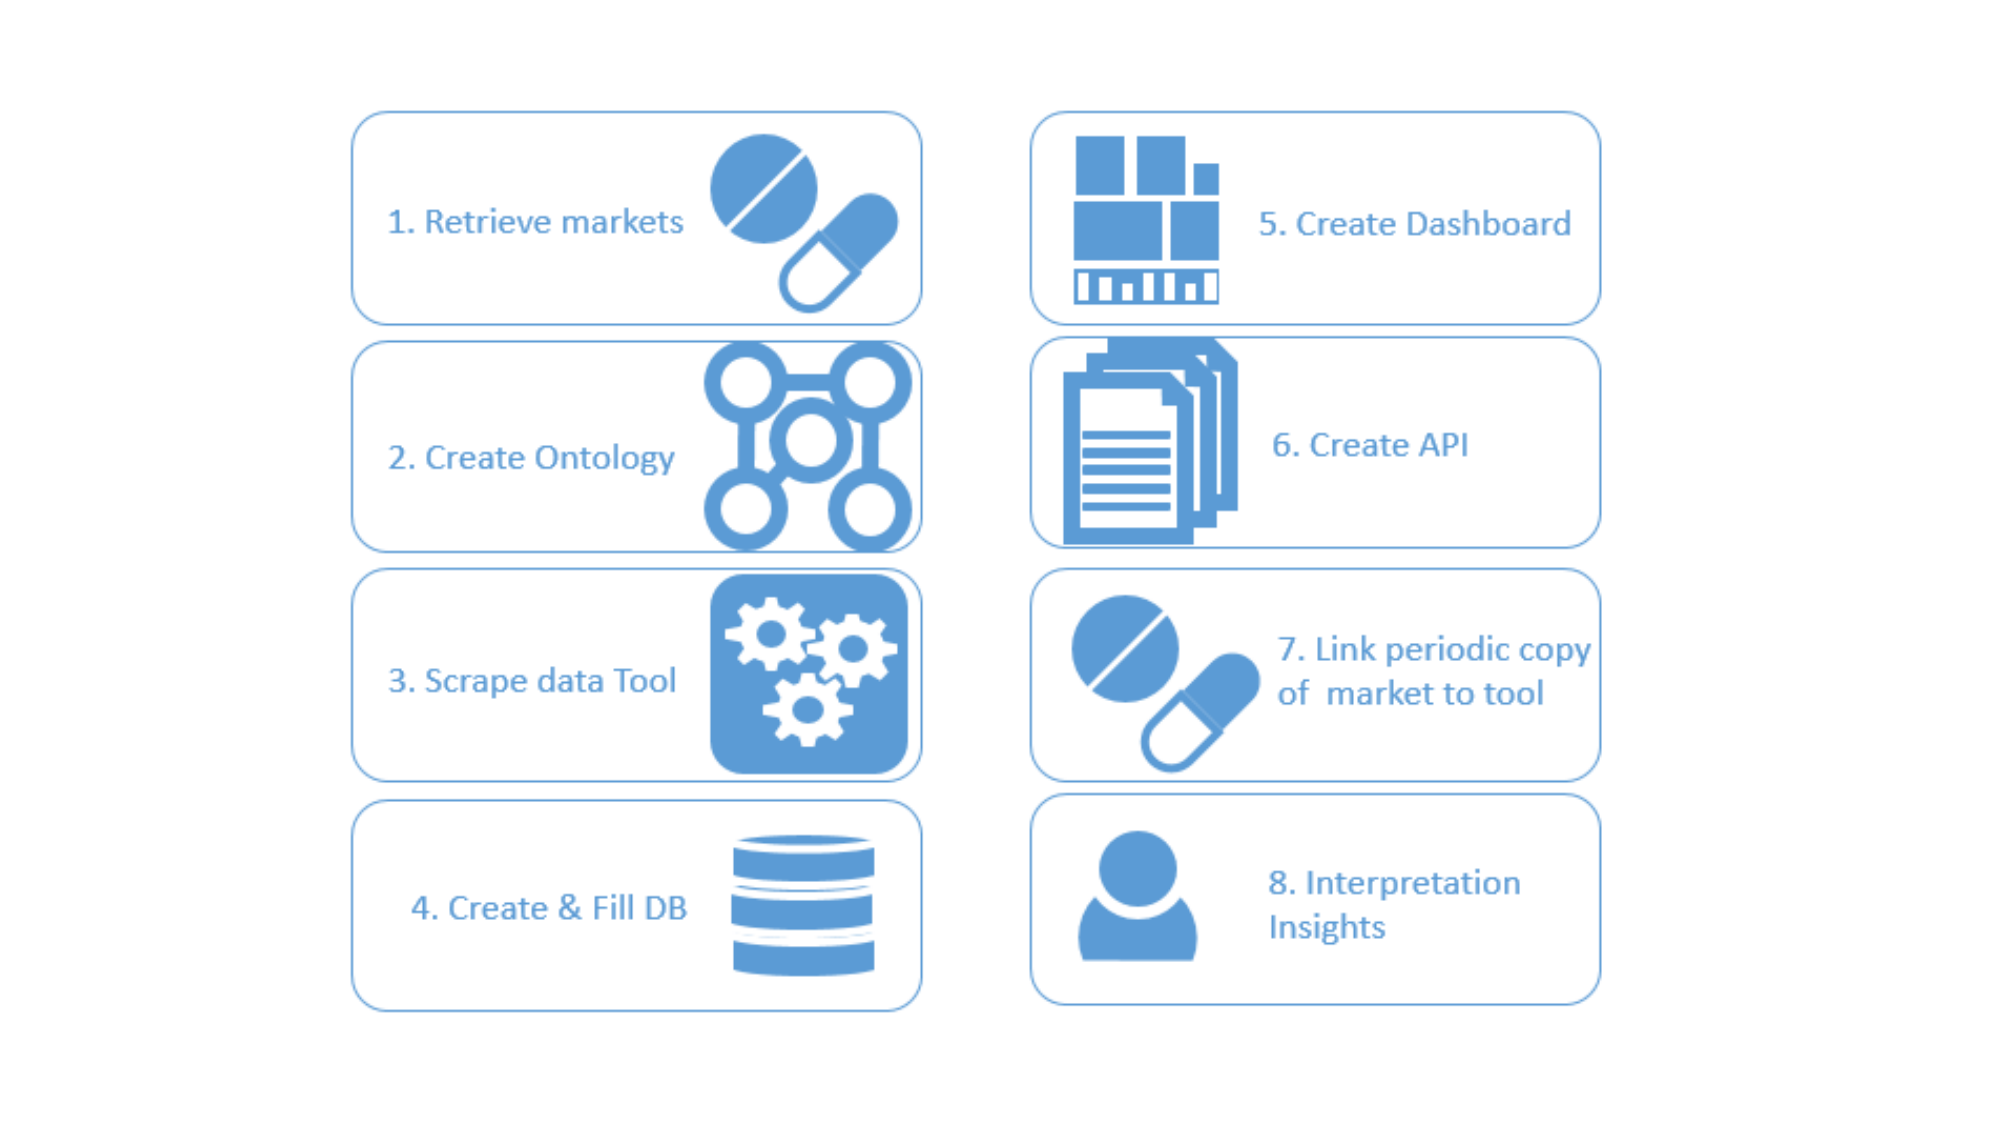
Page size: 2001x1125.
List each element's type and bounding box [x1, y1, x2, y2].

list [320, 82, 1644, 1042]
